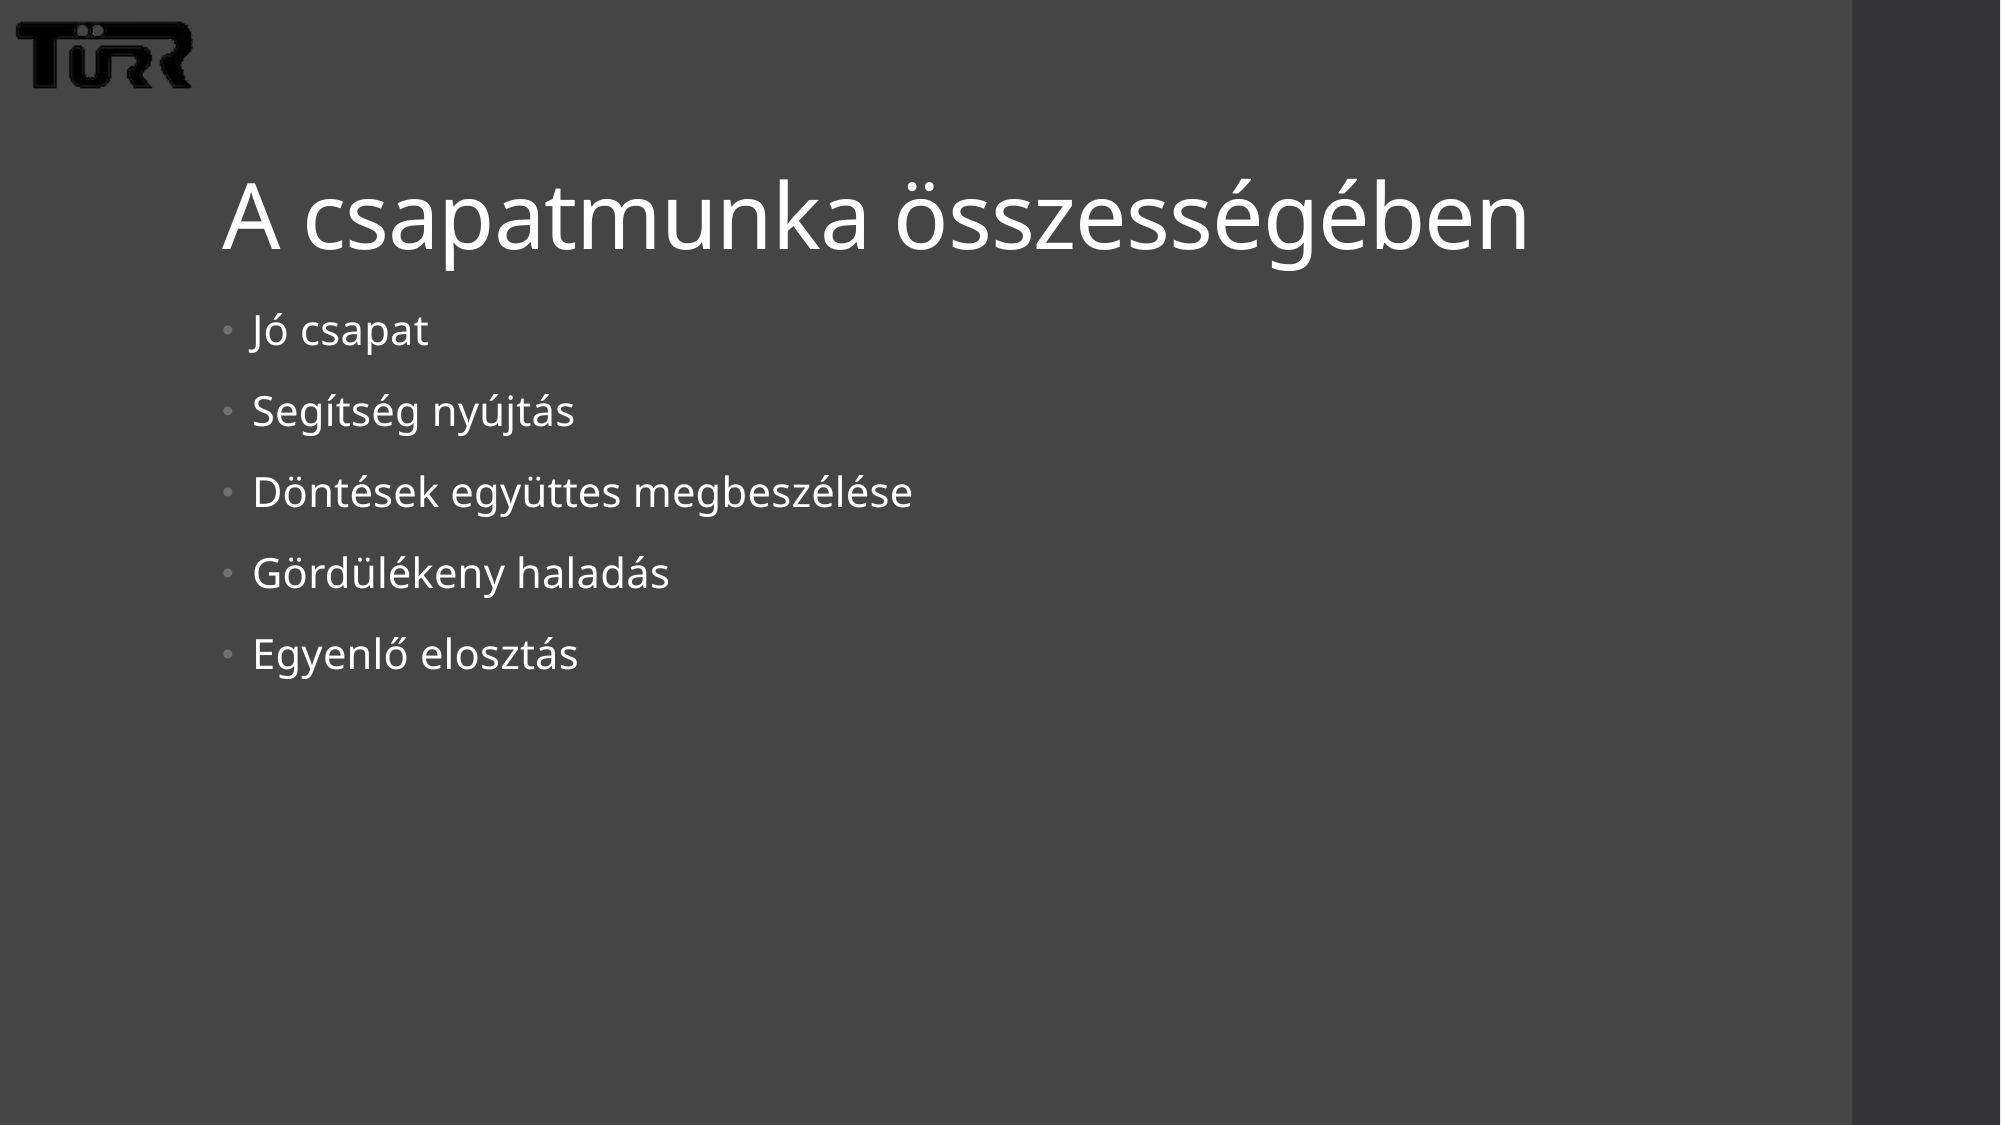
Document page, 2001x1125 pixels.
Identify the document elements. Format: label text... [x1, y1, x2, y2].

title A csapatmunka összességében [206, 60, 1797, 278]
picture [6, 11, 208, 98]
list Jó csapat Segítség nyújtás Döntések együttes megbeszélése Gördülékeny haladás Egyenlő elosztás [206, 299, 1617, 1014]
